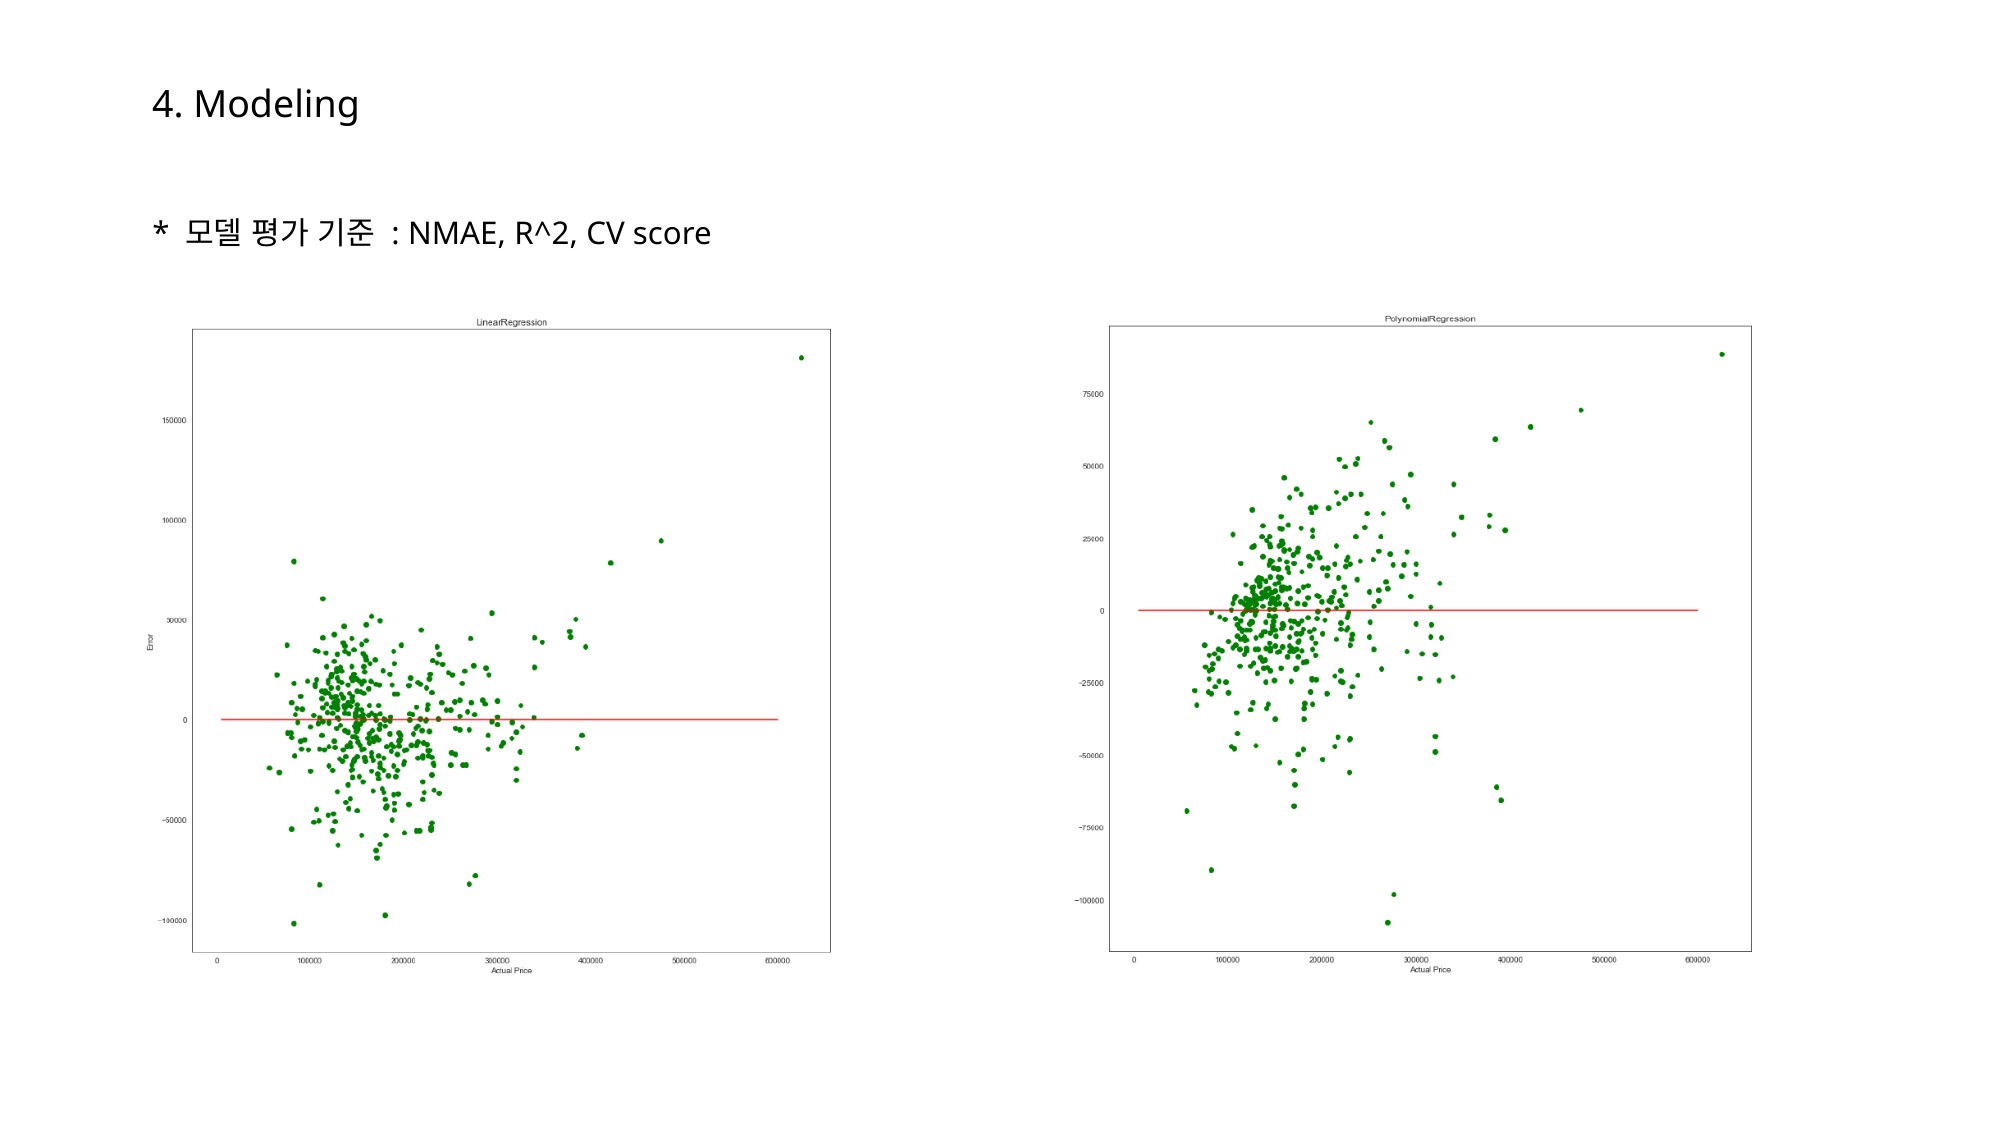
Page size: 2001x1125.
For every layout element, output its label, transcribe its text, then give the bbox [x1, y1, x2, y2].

picture [1070, 307, 1777, 977]
text_box 4. Modeling [137, 72, 1889, 132]
text_box * 모델 평가 기준 : NMAE, R^2, CV score [137, 206, 872, 259]
picture [146, 307, 844, 974]
